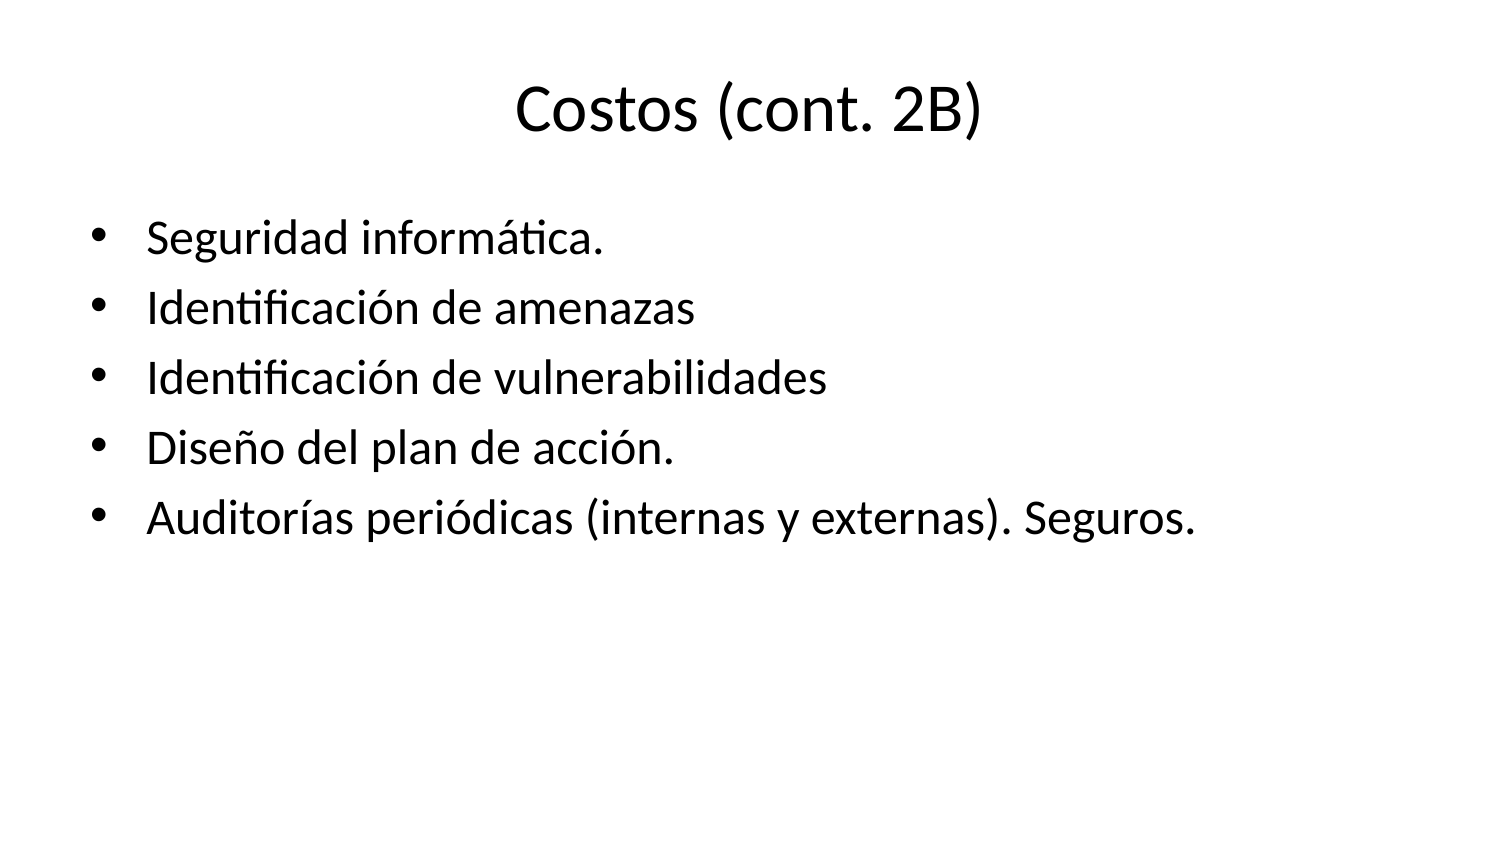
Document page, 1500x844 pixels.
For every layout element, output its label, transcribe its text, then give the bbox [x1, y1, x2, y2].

list Seguridad informática. Identificación de amenazas Identificación de vulnerabilidades Diseño del plan de acción. Auditorías periódicas (internas y externas). Seguros. [75, 196, 1425, 754]
title Costos (cont. 2B) [75, 33, 1425, 175]
